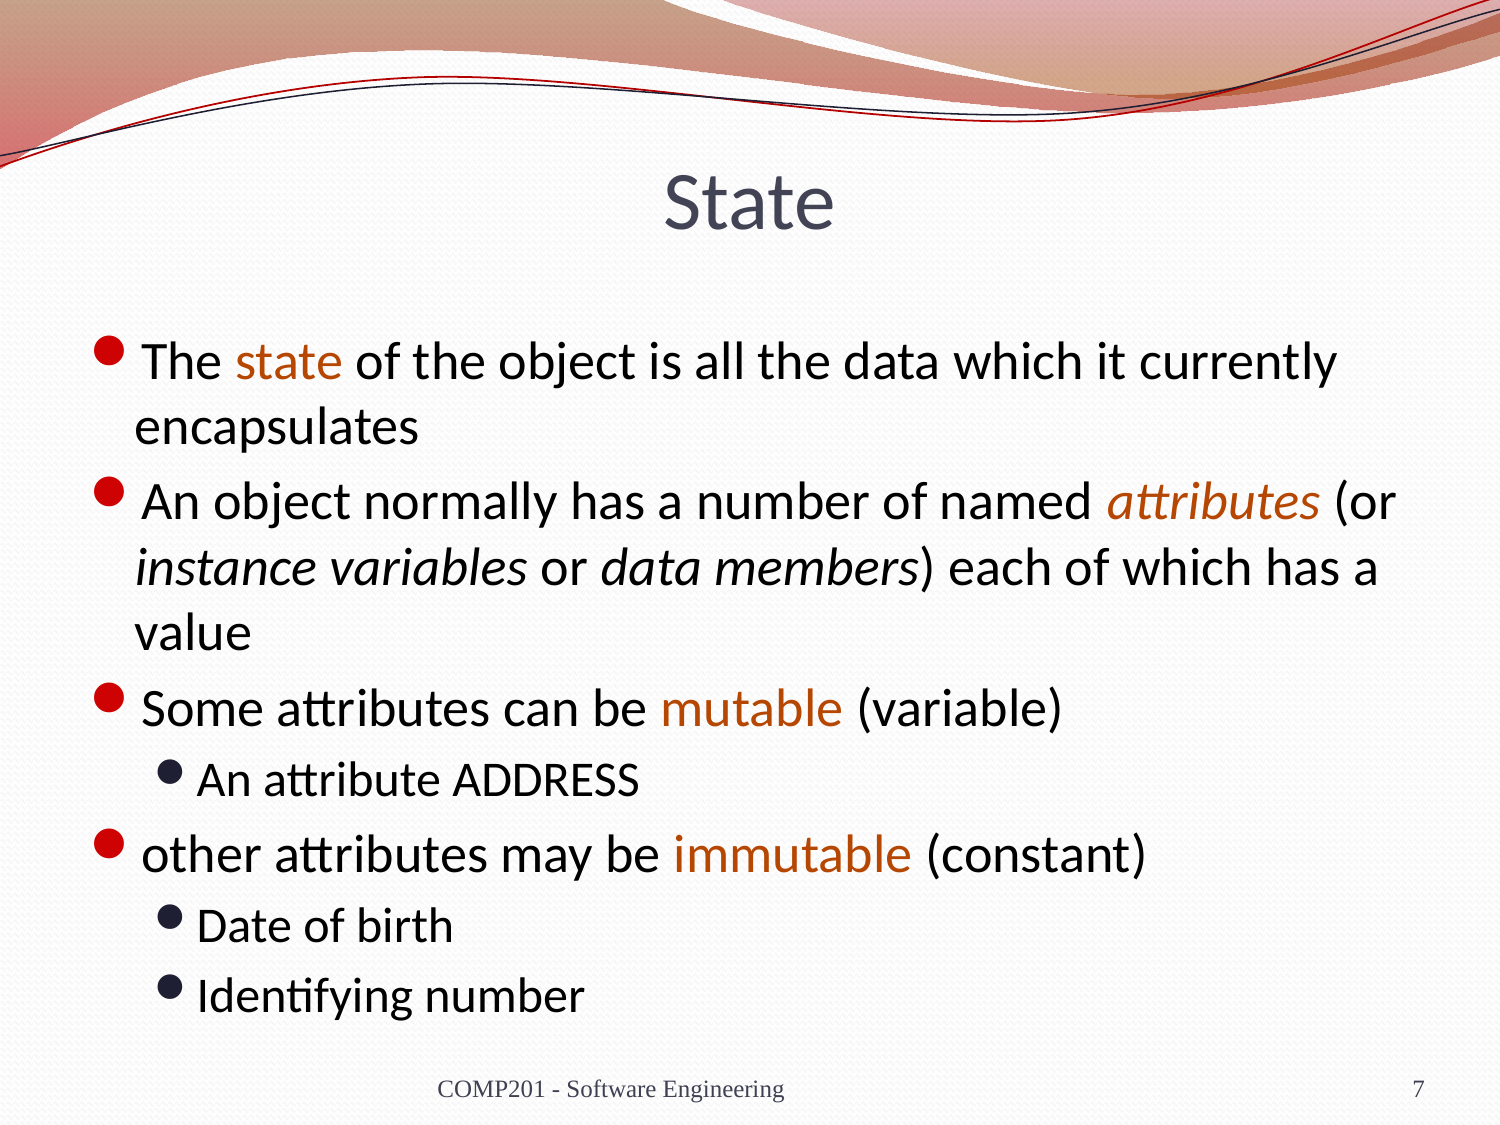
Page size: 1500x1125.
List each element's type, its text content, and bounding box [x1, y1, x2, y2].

slide_number 7 [1299, 1042, 1425, 1103]
footer COMP201 - Software Engineering [437, 1042, 988, 1103]
title State [75, 115, 1425, 247]
list The state of the object is all the data which it currently encapsulates An object normally has a number of named attributes (or instance variables or data members) each of which has a value Some attributes can be mutable (variable) An attribute ADDRESS other attributes may be immutable (constant) Date of birth Identifying number [75, 317, 1425, 1038]
